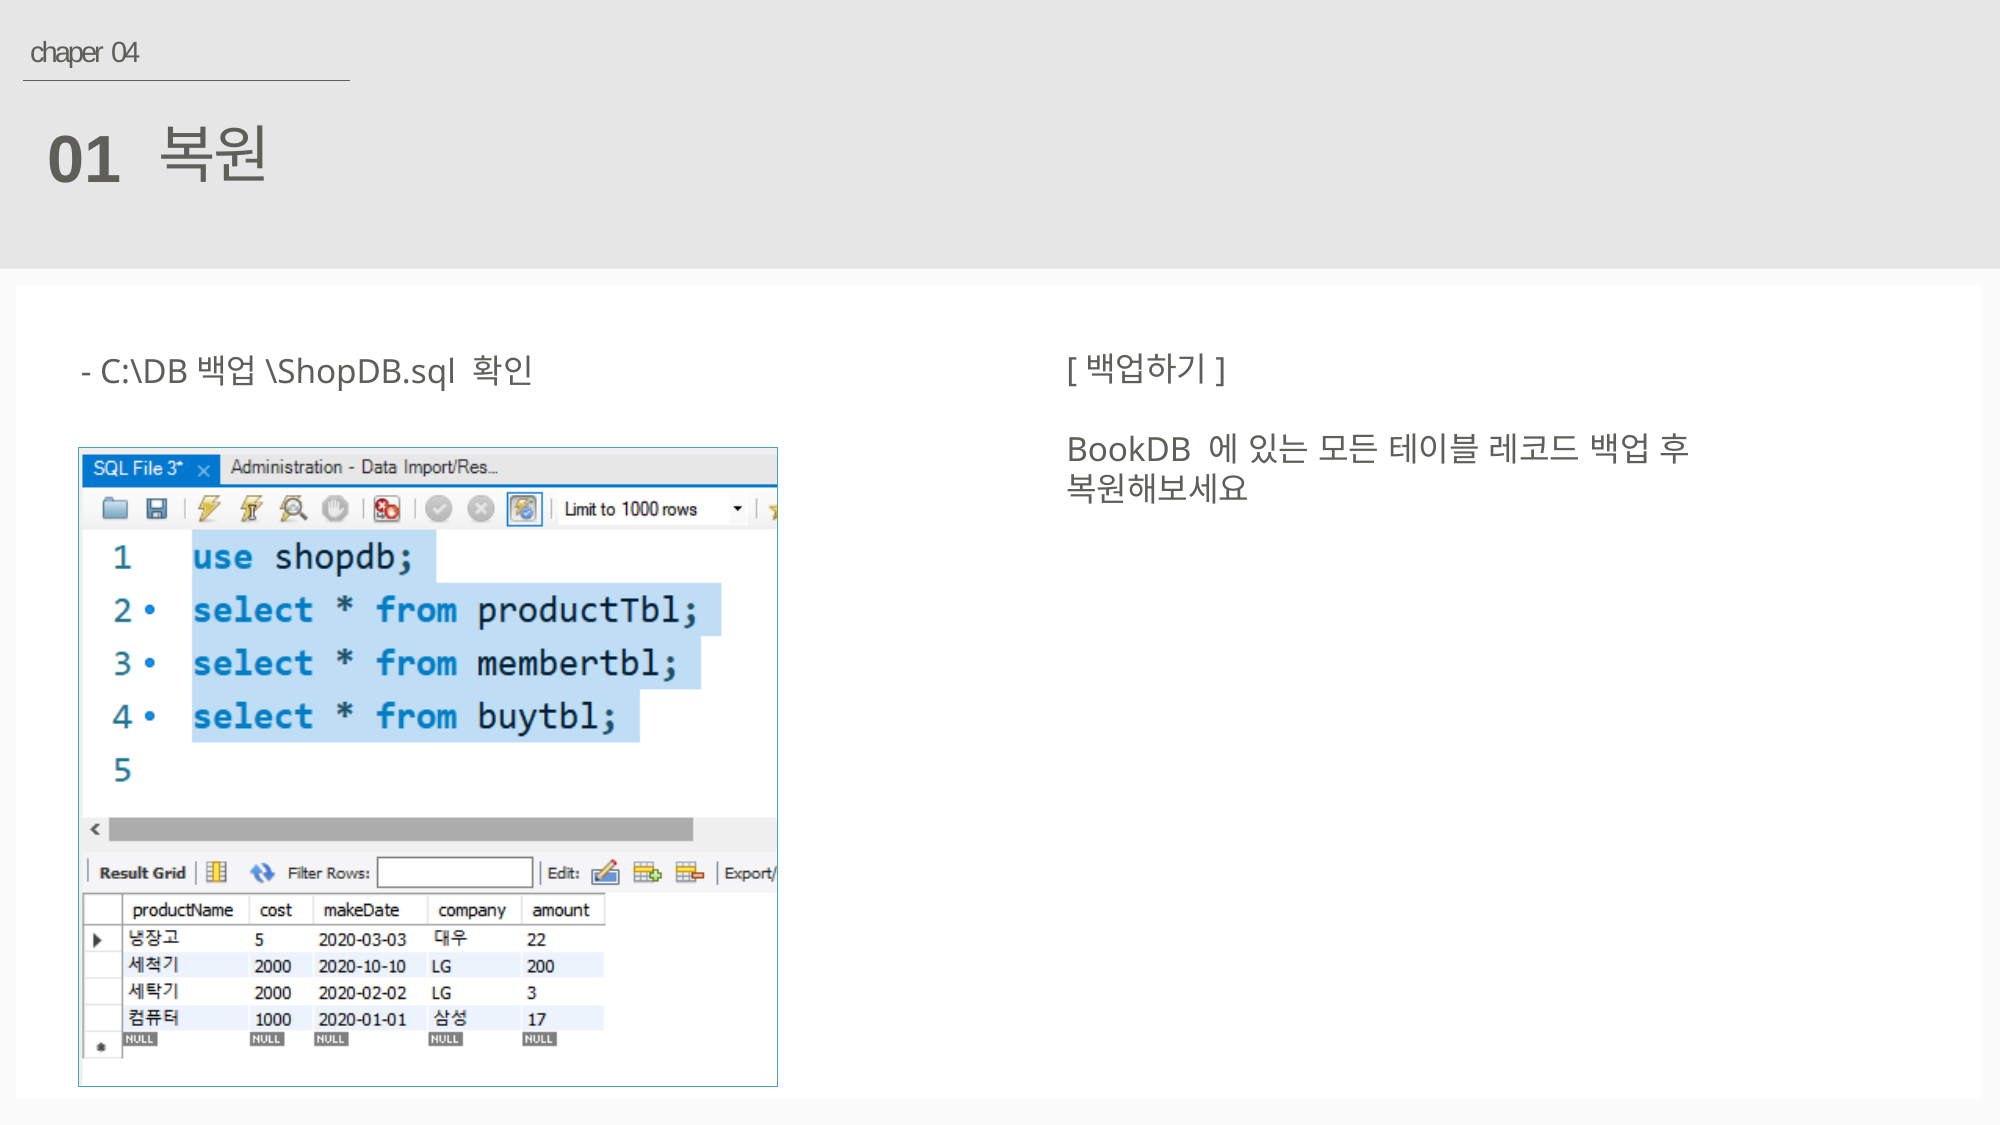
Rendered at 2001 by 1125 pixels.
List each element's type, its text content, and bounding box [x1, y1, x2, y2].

text_box - C:\DB백업\ShopDB.sql 확인 [66, 342, 1051, 398]
text_box 01 [32, 108, 137, 204]
text_box [16, 285, 1981, 1099]
text_box chaper 04 [15, 25, 156, 76]
text_box [백업하기] BookDB 에 있는 모든 테이블 레코드 백업 후 복원해보세요 [1051, 340, 1766, 555]
text_box 복원 [144, 107, 286, 198]
picture [78, 447, 778, 1087]
text_box [0, 0, 2000, 270]
